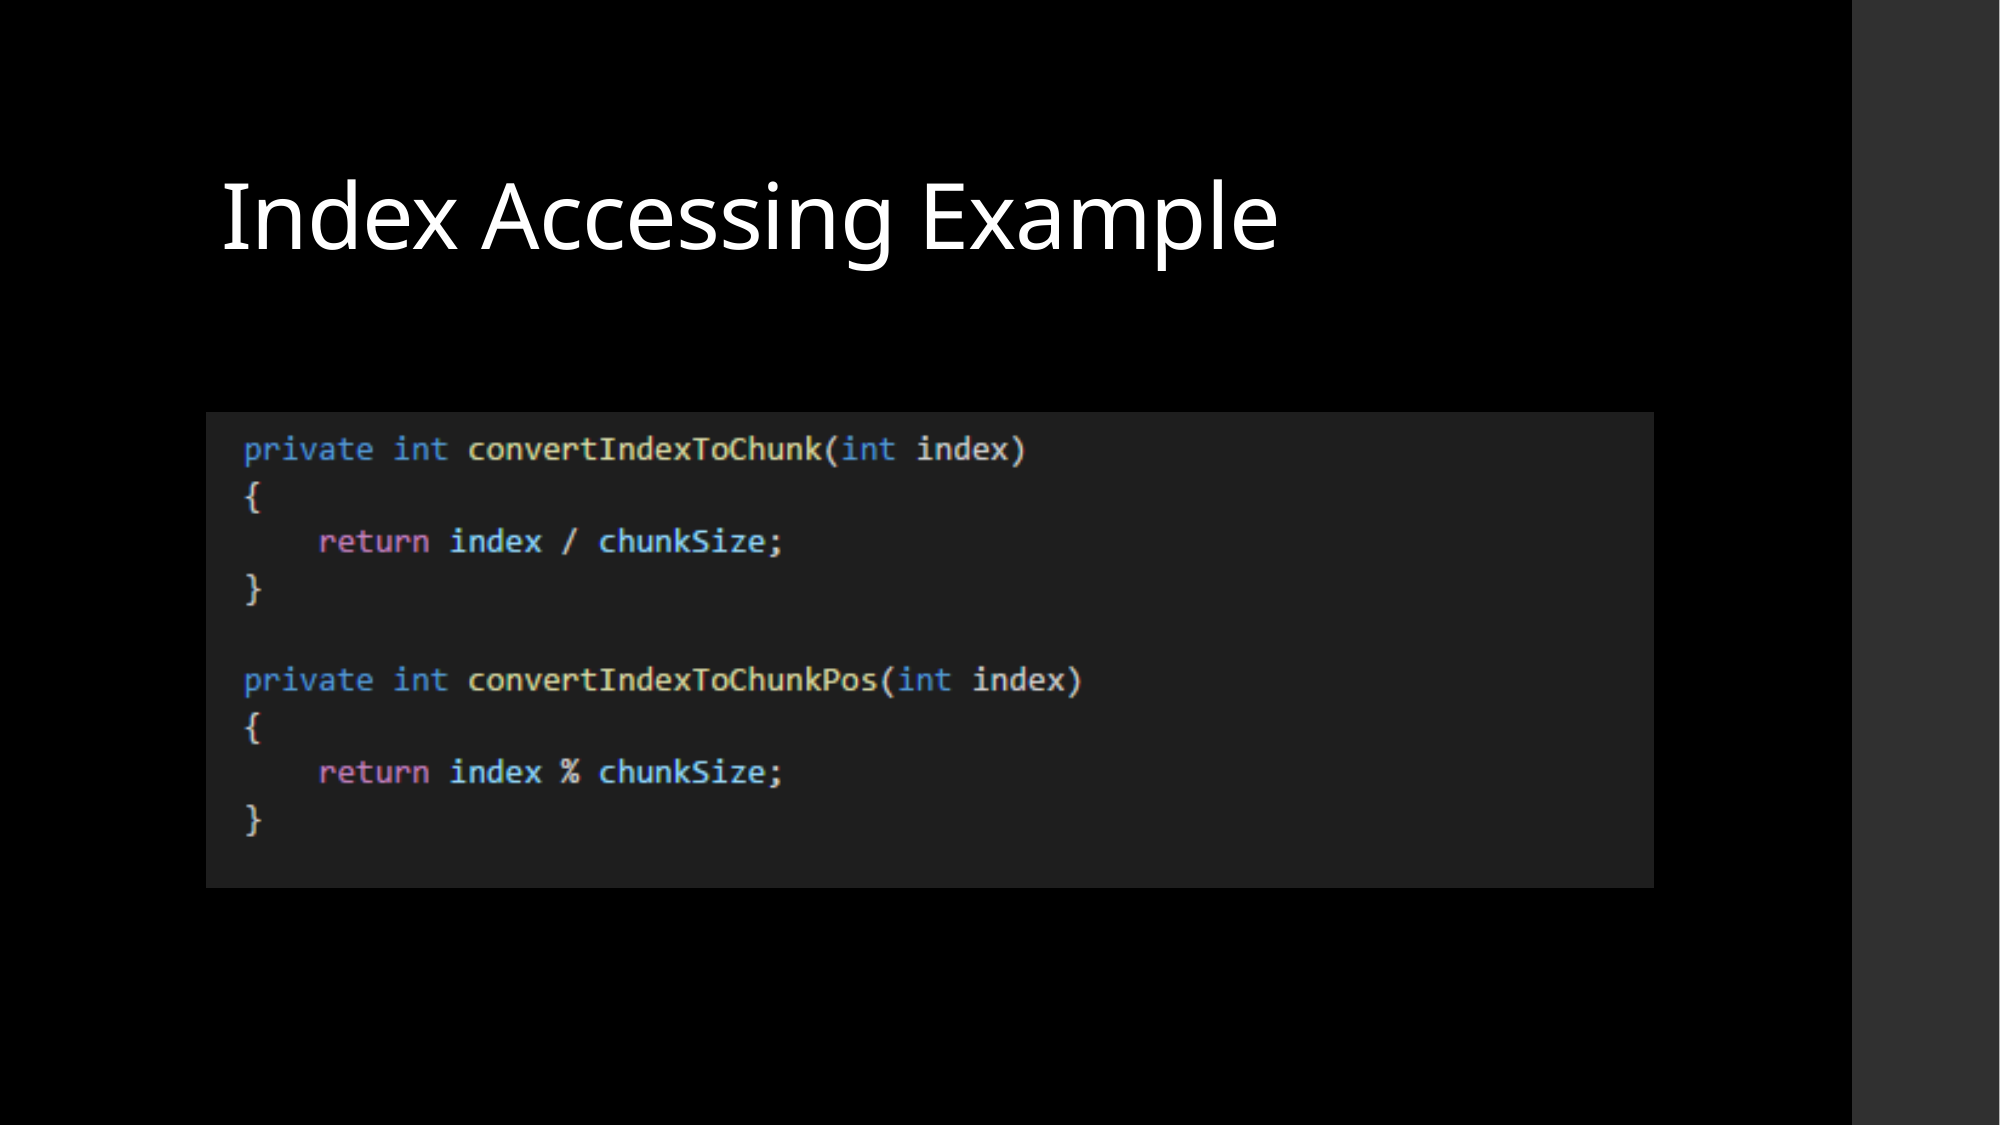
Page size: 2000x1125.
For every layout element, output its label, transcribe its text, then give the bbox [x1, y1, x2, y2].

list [206, 412, 1654, 888]
title Index Accessing Example [206, 60, 1797, 278]
